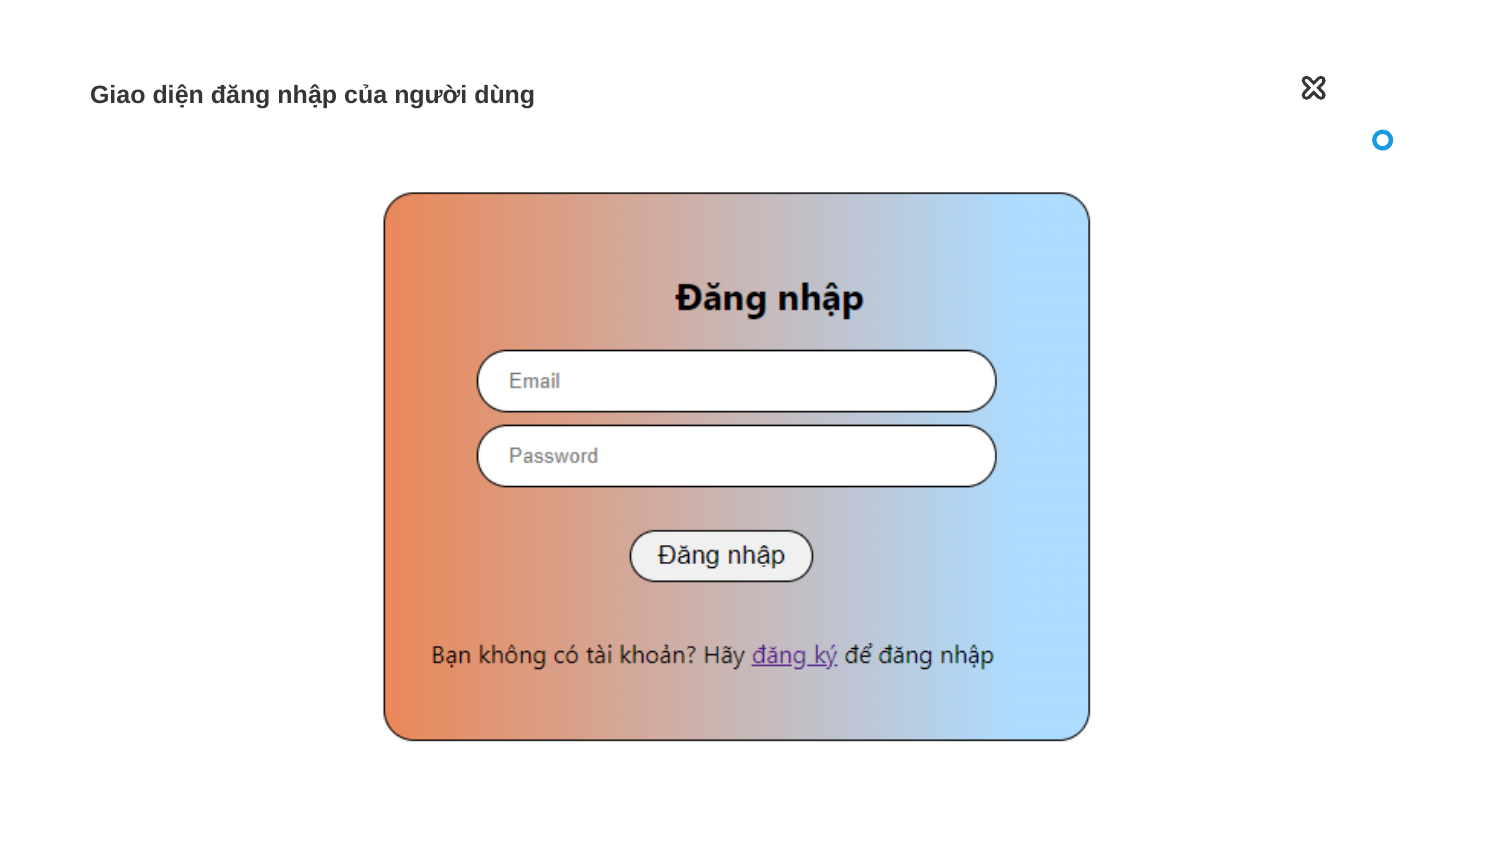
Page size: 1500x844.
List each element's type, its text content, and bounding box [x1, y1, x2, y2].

title Giao diện đăng nhập của người dùng [75, 63, 1103, 166]
picture [315, 158, 1185, 781]
